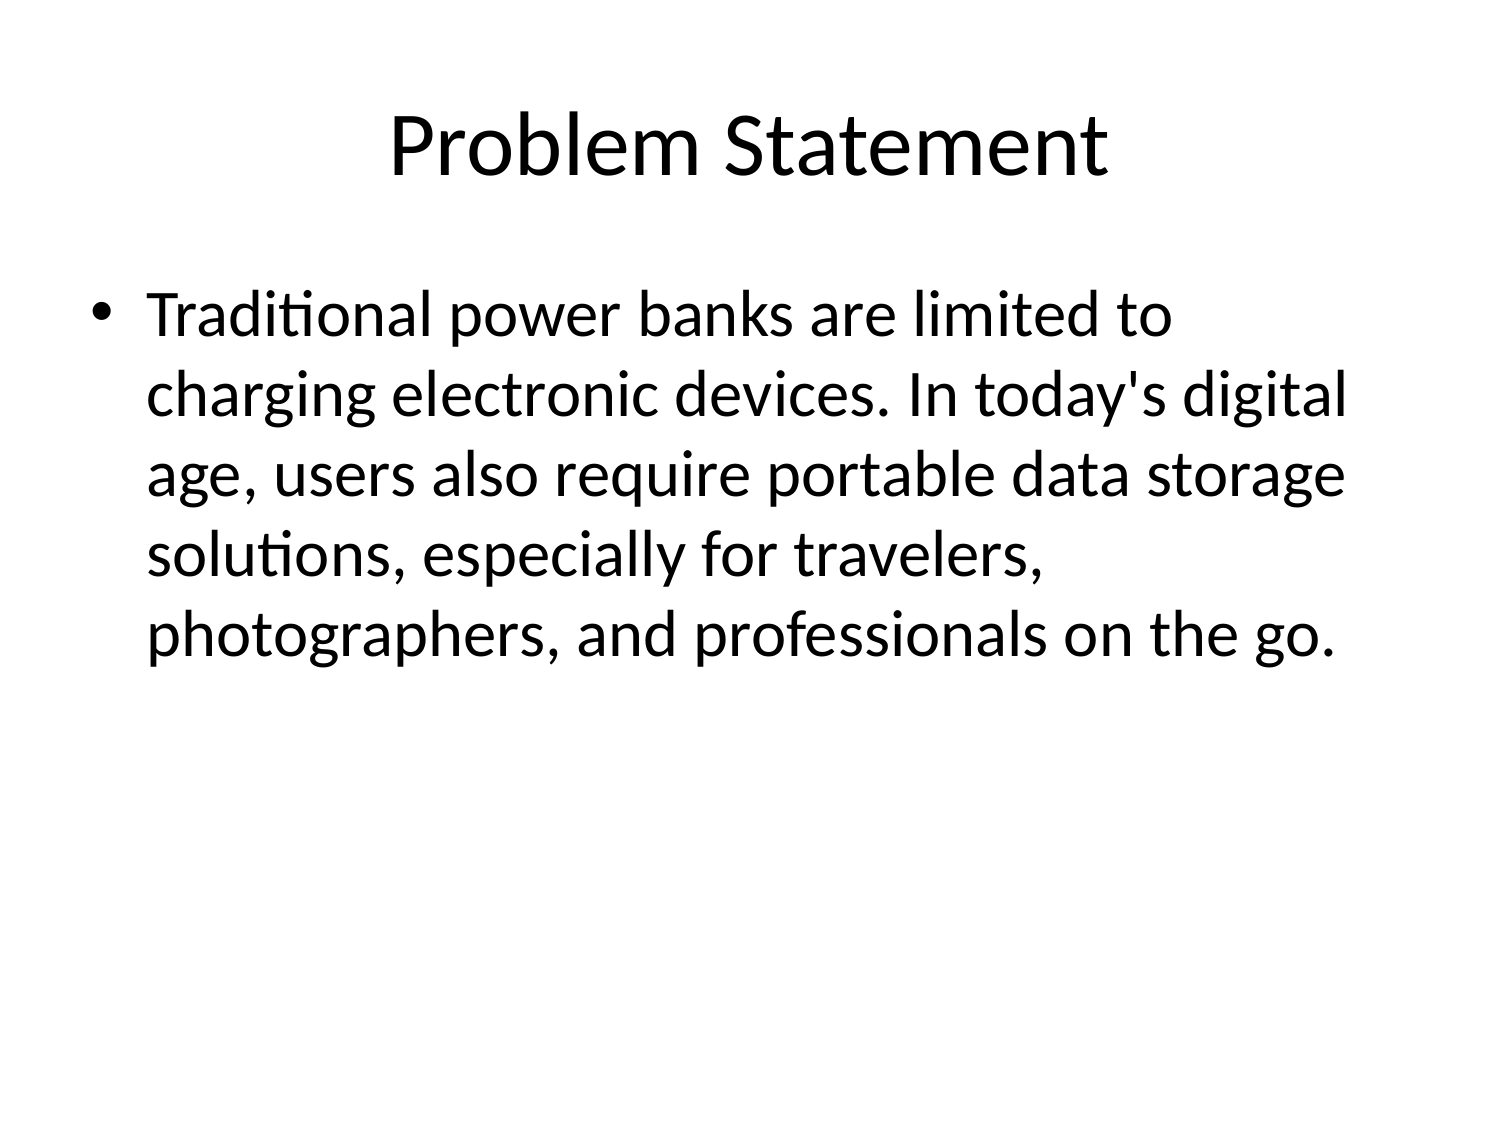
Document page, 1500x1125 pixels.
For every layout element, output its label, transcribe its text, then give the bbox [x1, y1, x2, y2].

list Traditional power banks are limited to charging electronic devices. In today's digital age, users also require portable data storage solutions, especially for travelers, photographers, and professionals on the go. [75, 262, 1425, 1005]
title Problem Statement [75, 45, 1425, 233]
